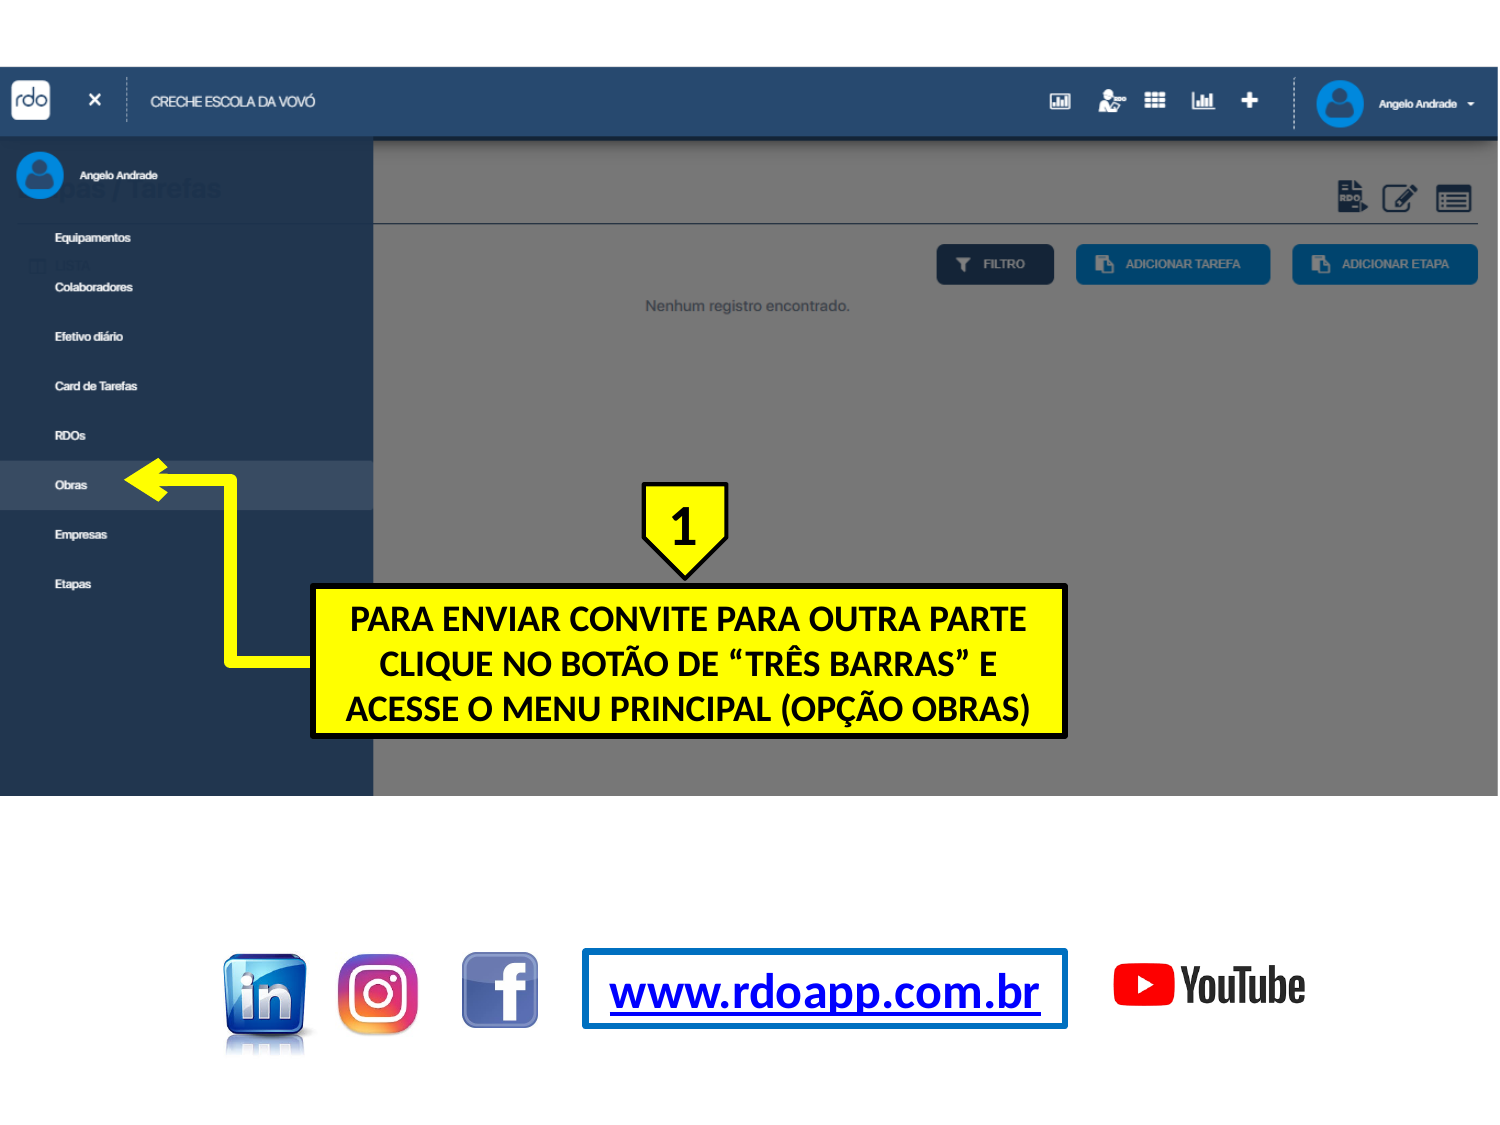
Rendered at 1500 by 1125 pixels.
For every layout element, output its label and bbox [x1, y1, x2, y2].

picture [0, 66, 1500, 796]
text_box [635, 487, 735, 571]
text_box [214, 940, 1306, 1059]
text_box [123, 479, 337, 663]
